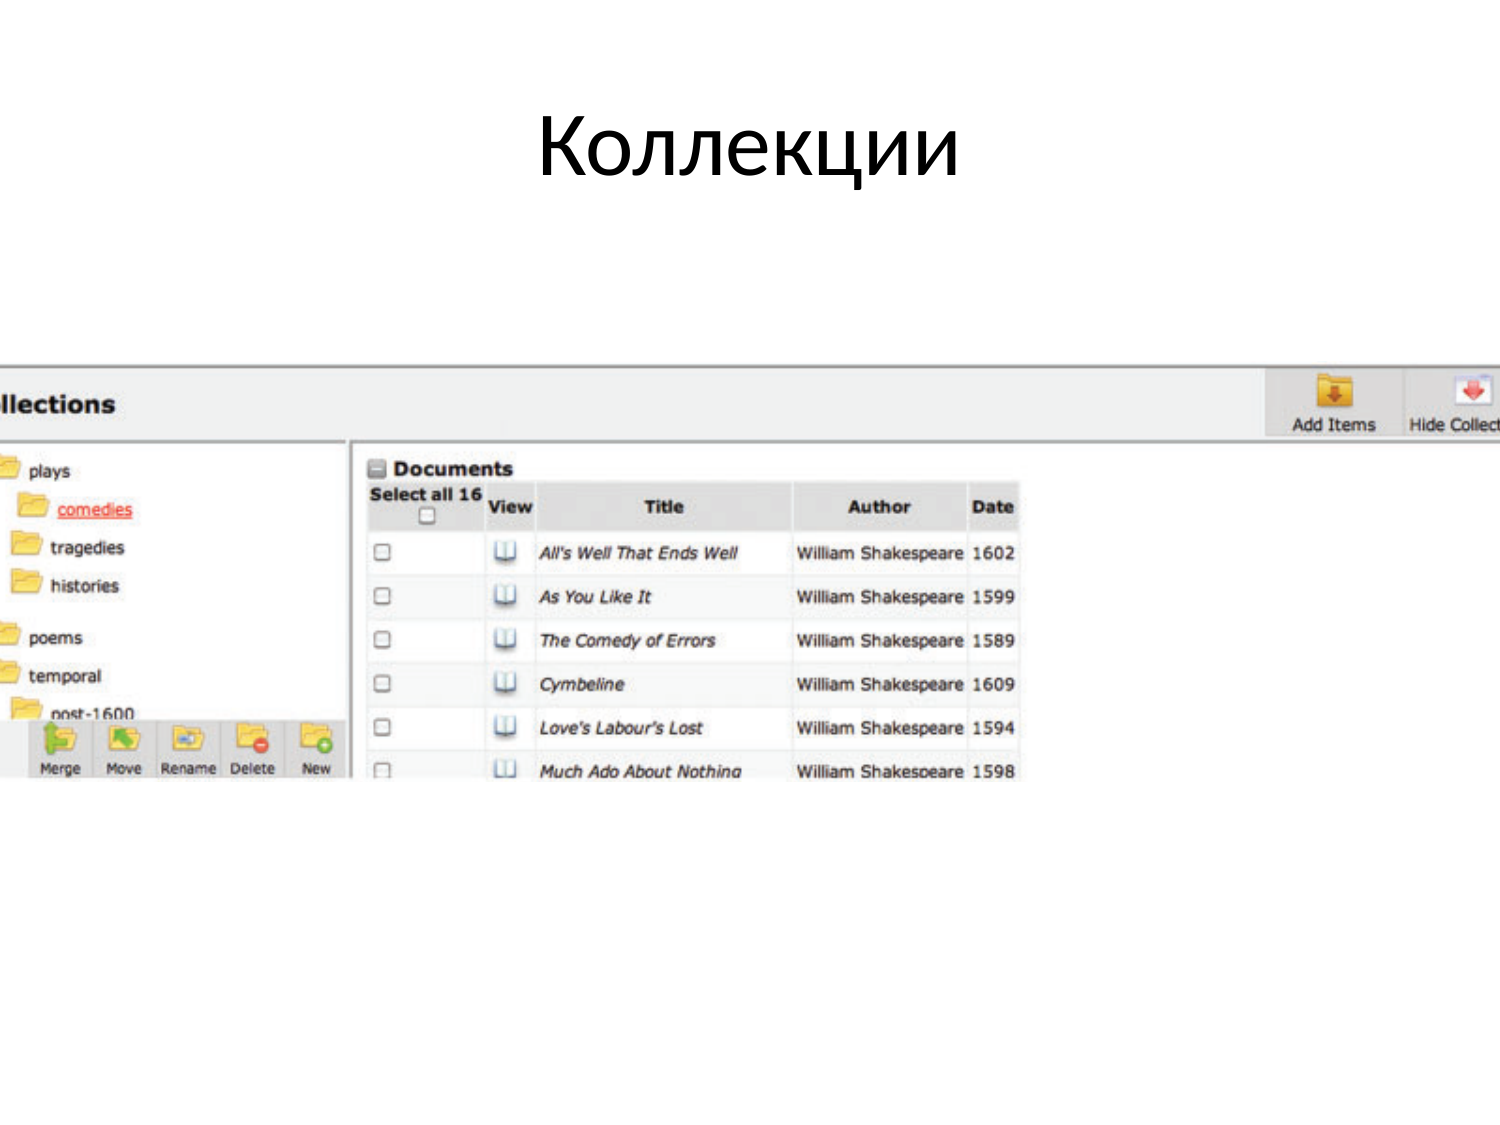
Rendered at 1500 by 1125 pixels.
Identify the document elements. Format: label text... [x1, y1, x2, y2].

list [0, 361, 1500, 782]
title Коллекции [75, 45, 1425, 233]
